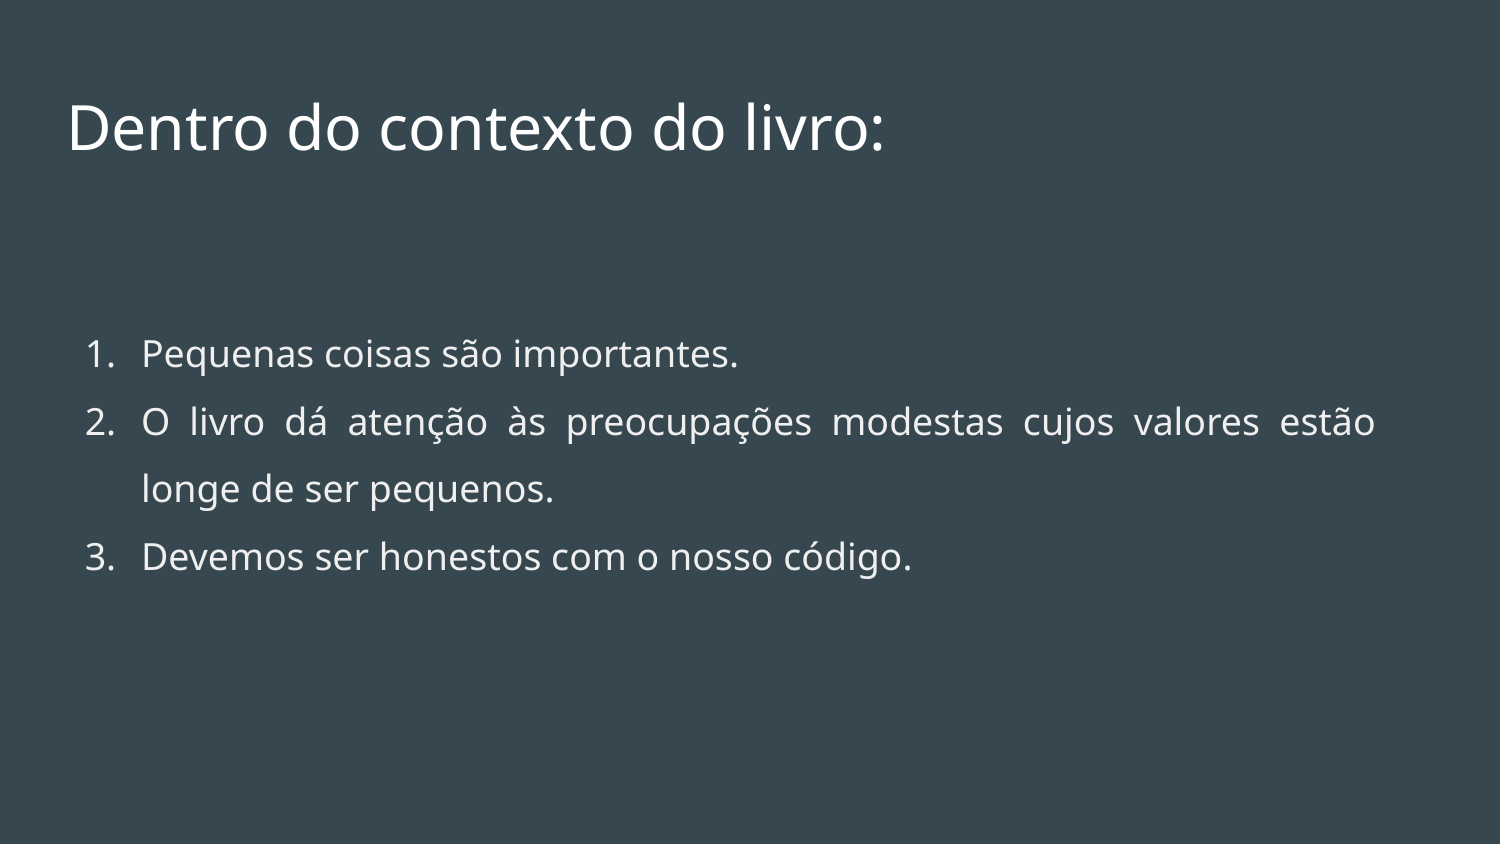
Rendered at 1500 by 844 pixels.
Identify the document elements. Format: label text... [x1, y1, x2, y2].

title Dentro do contexto do livro: [51, 72, 1449, 167]
list Pequenas coisas são importantes. O livro dá atenção às preocupações modestas cujos valores estão longe de ser pequenos. Devemos ser honestos com o nosso código. [51, 292, 1392, 657]
